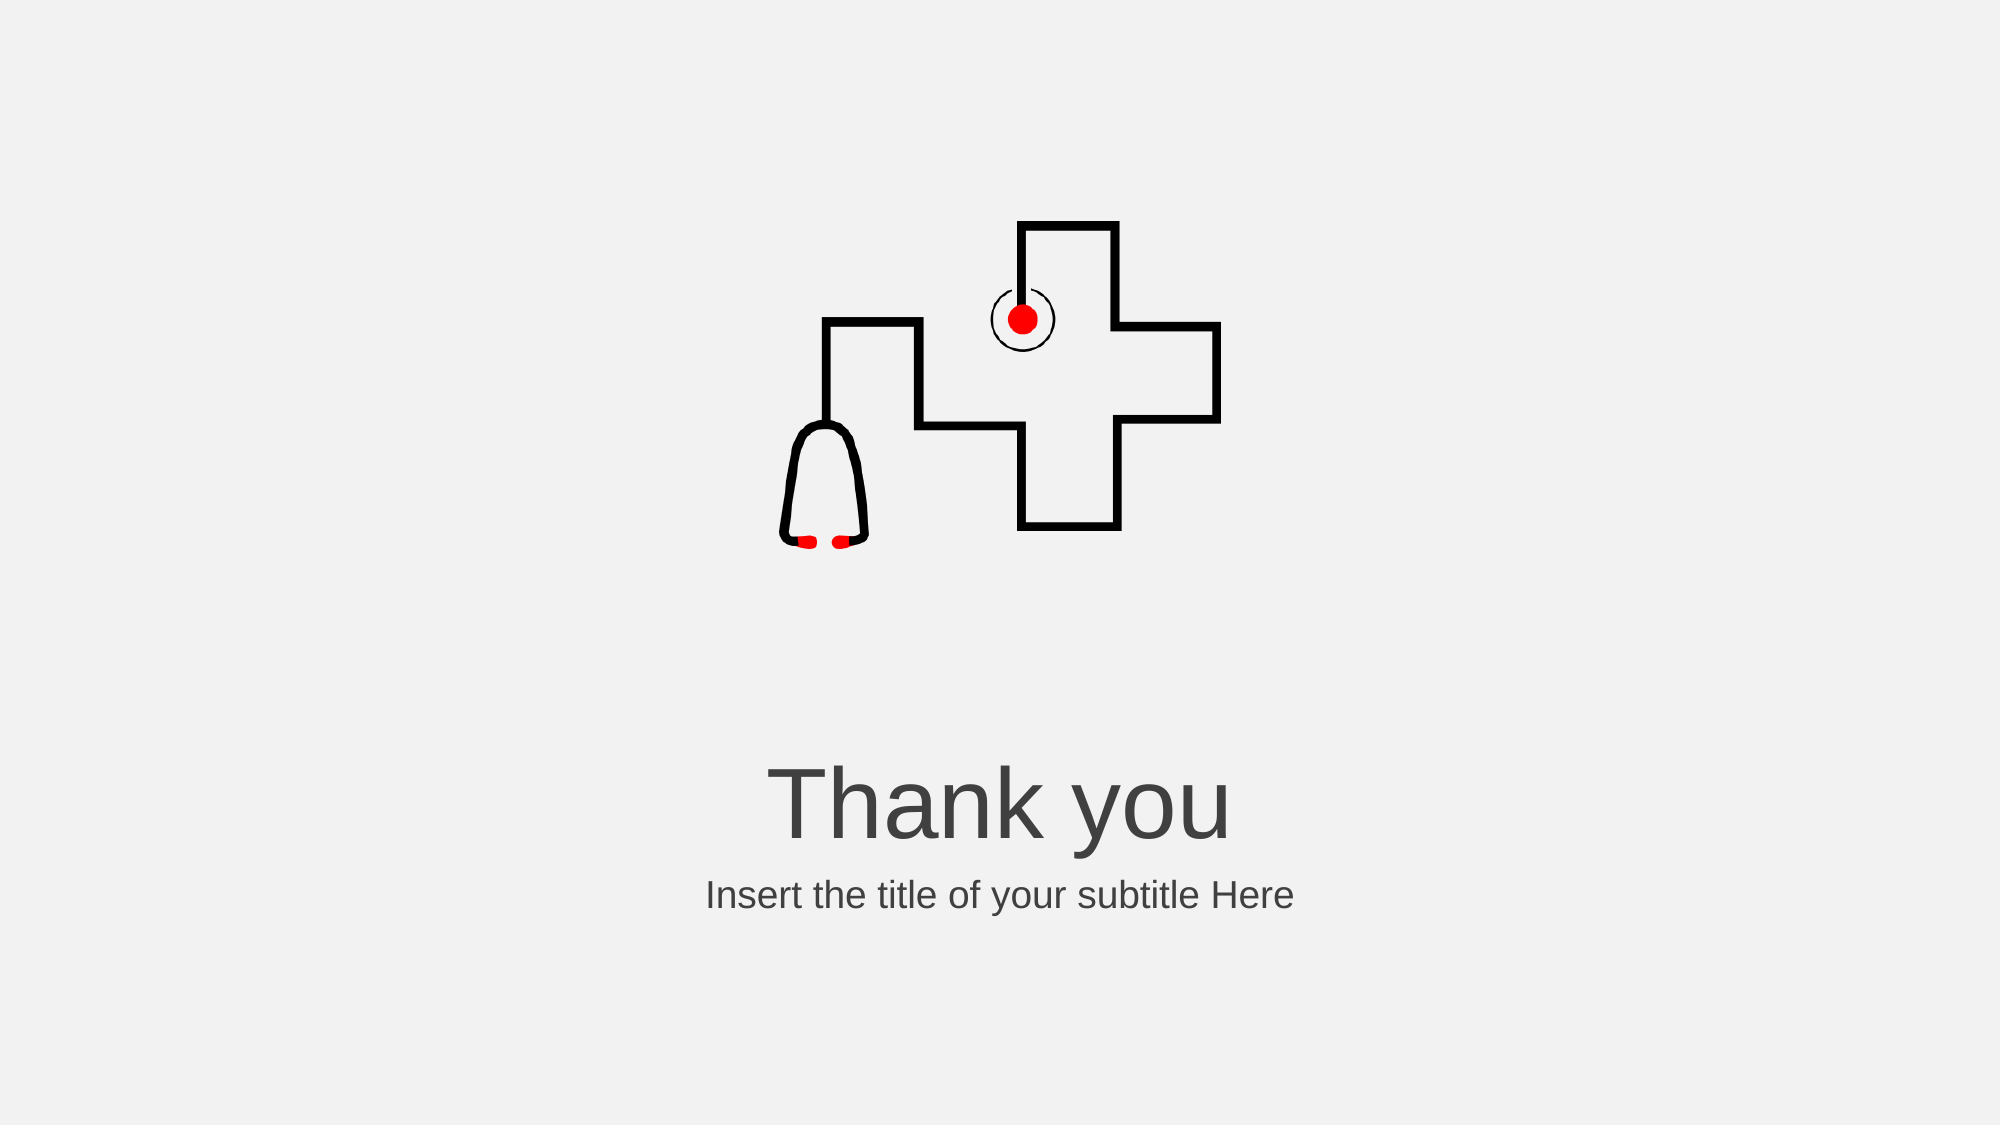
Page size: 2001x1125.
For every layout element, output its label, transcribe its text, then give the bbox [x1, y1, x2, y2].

list Thank you [0, 735, 2000, 861]
picture [779, 221, 1221, 549]
list Insert the title of your subtitle Here [0, 861, 2000, 925]
